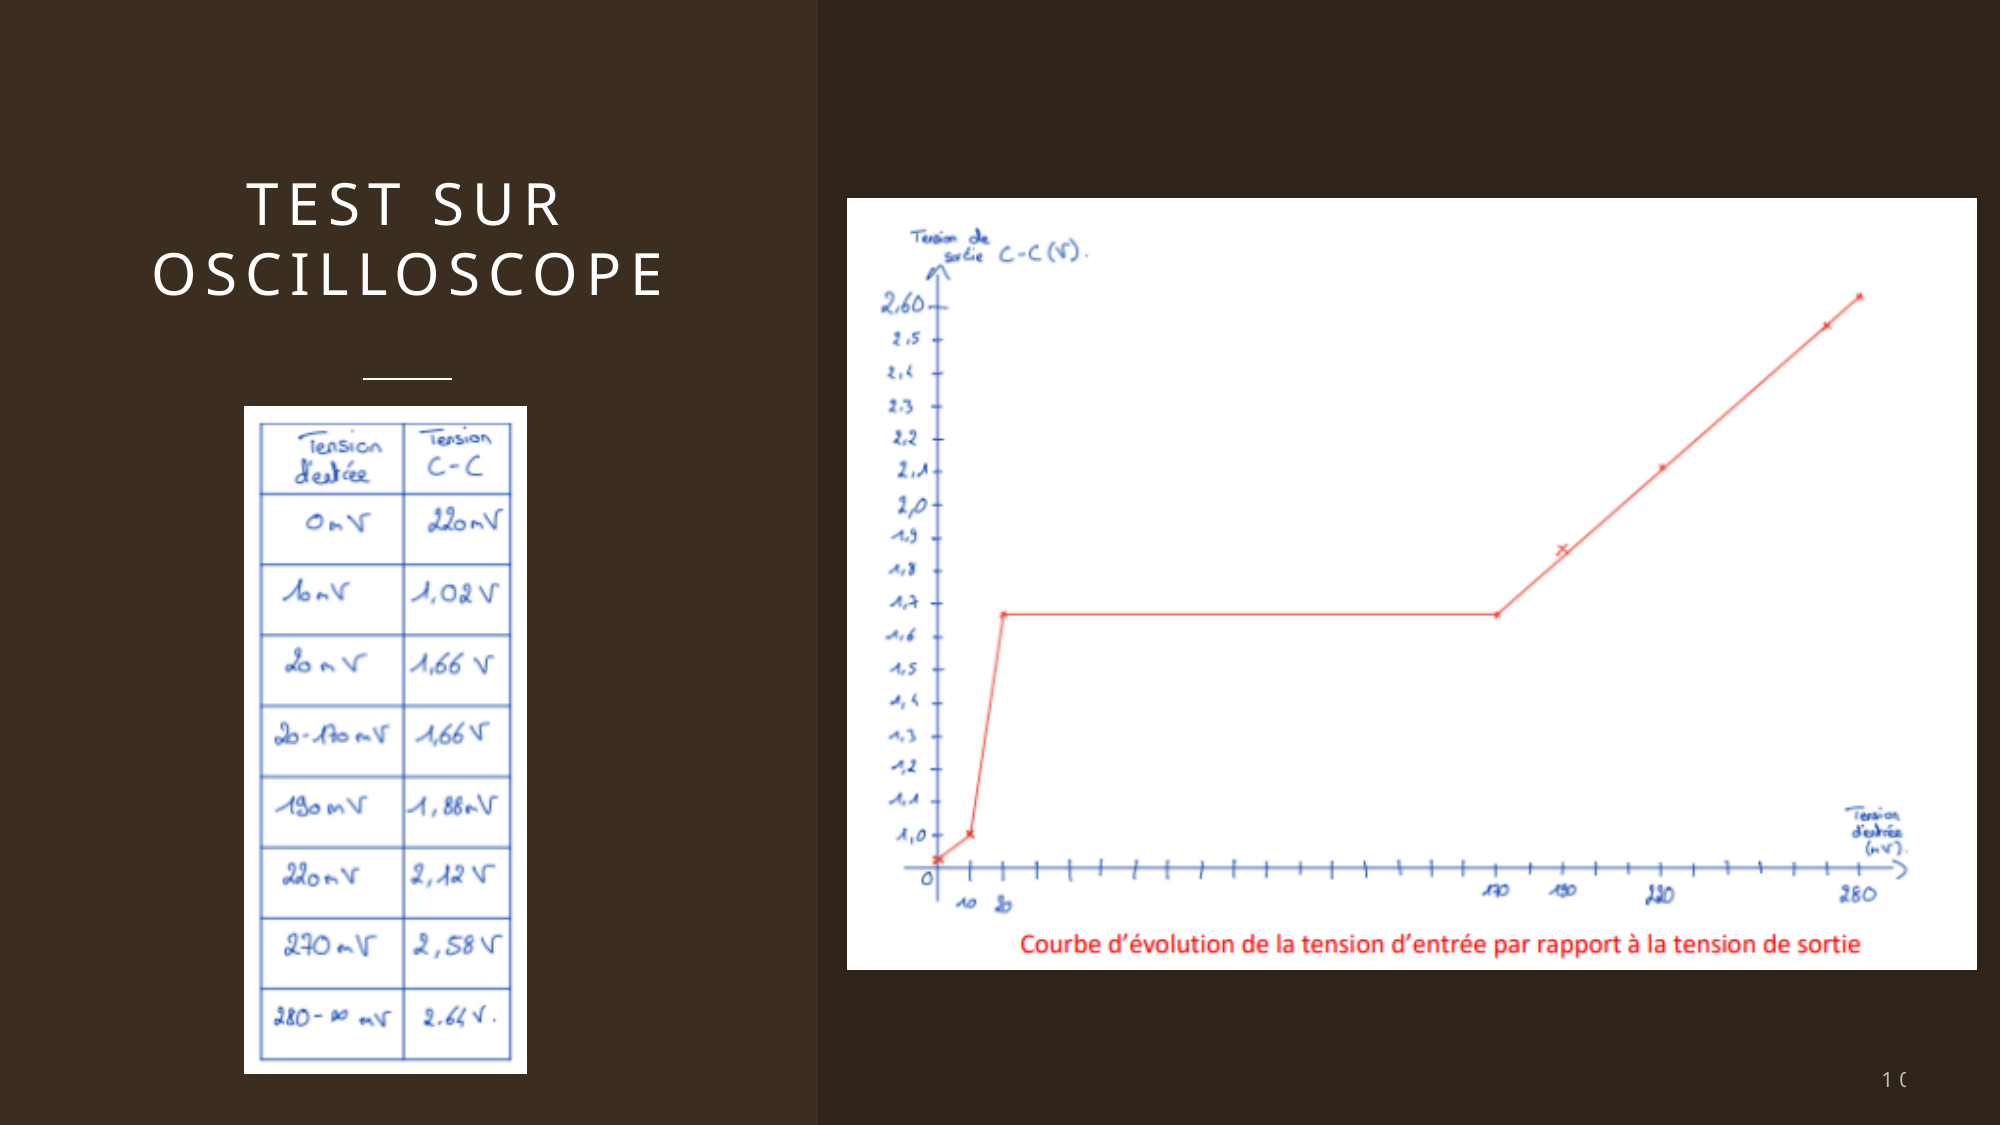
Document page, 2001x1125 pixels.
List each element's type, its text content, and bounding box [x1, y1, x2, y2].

slide_number 10 [1549, 1050, 1912, 1111]
text_box [0, 0, 817, 1125]
title Test sur oscilloscope [88, 88, 727, 307]
picture [846, 198, 1977, 970]
text_box [817, 0, 2000, 1125]
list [243, 406, 527, 1074]
